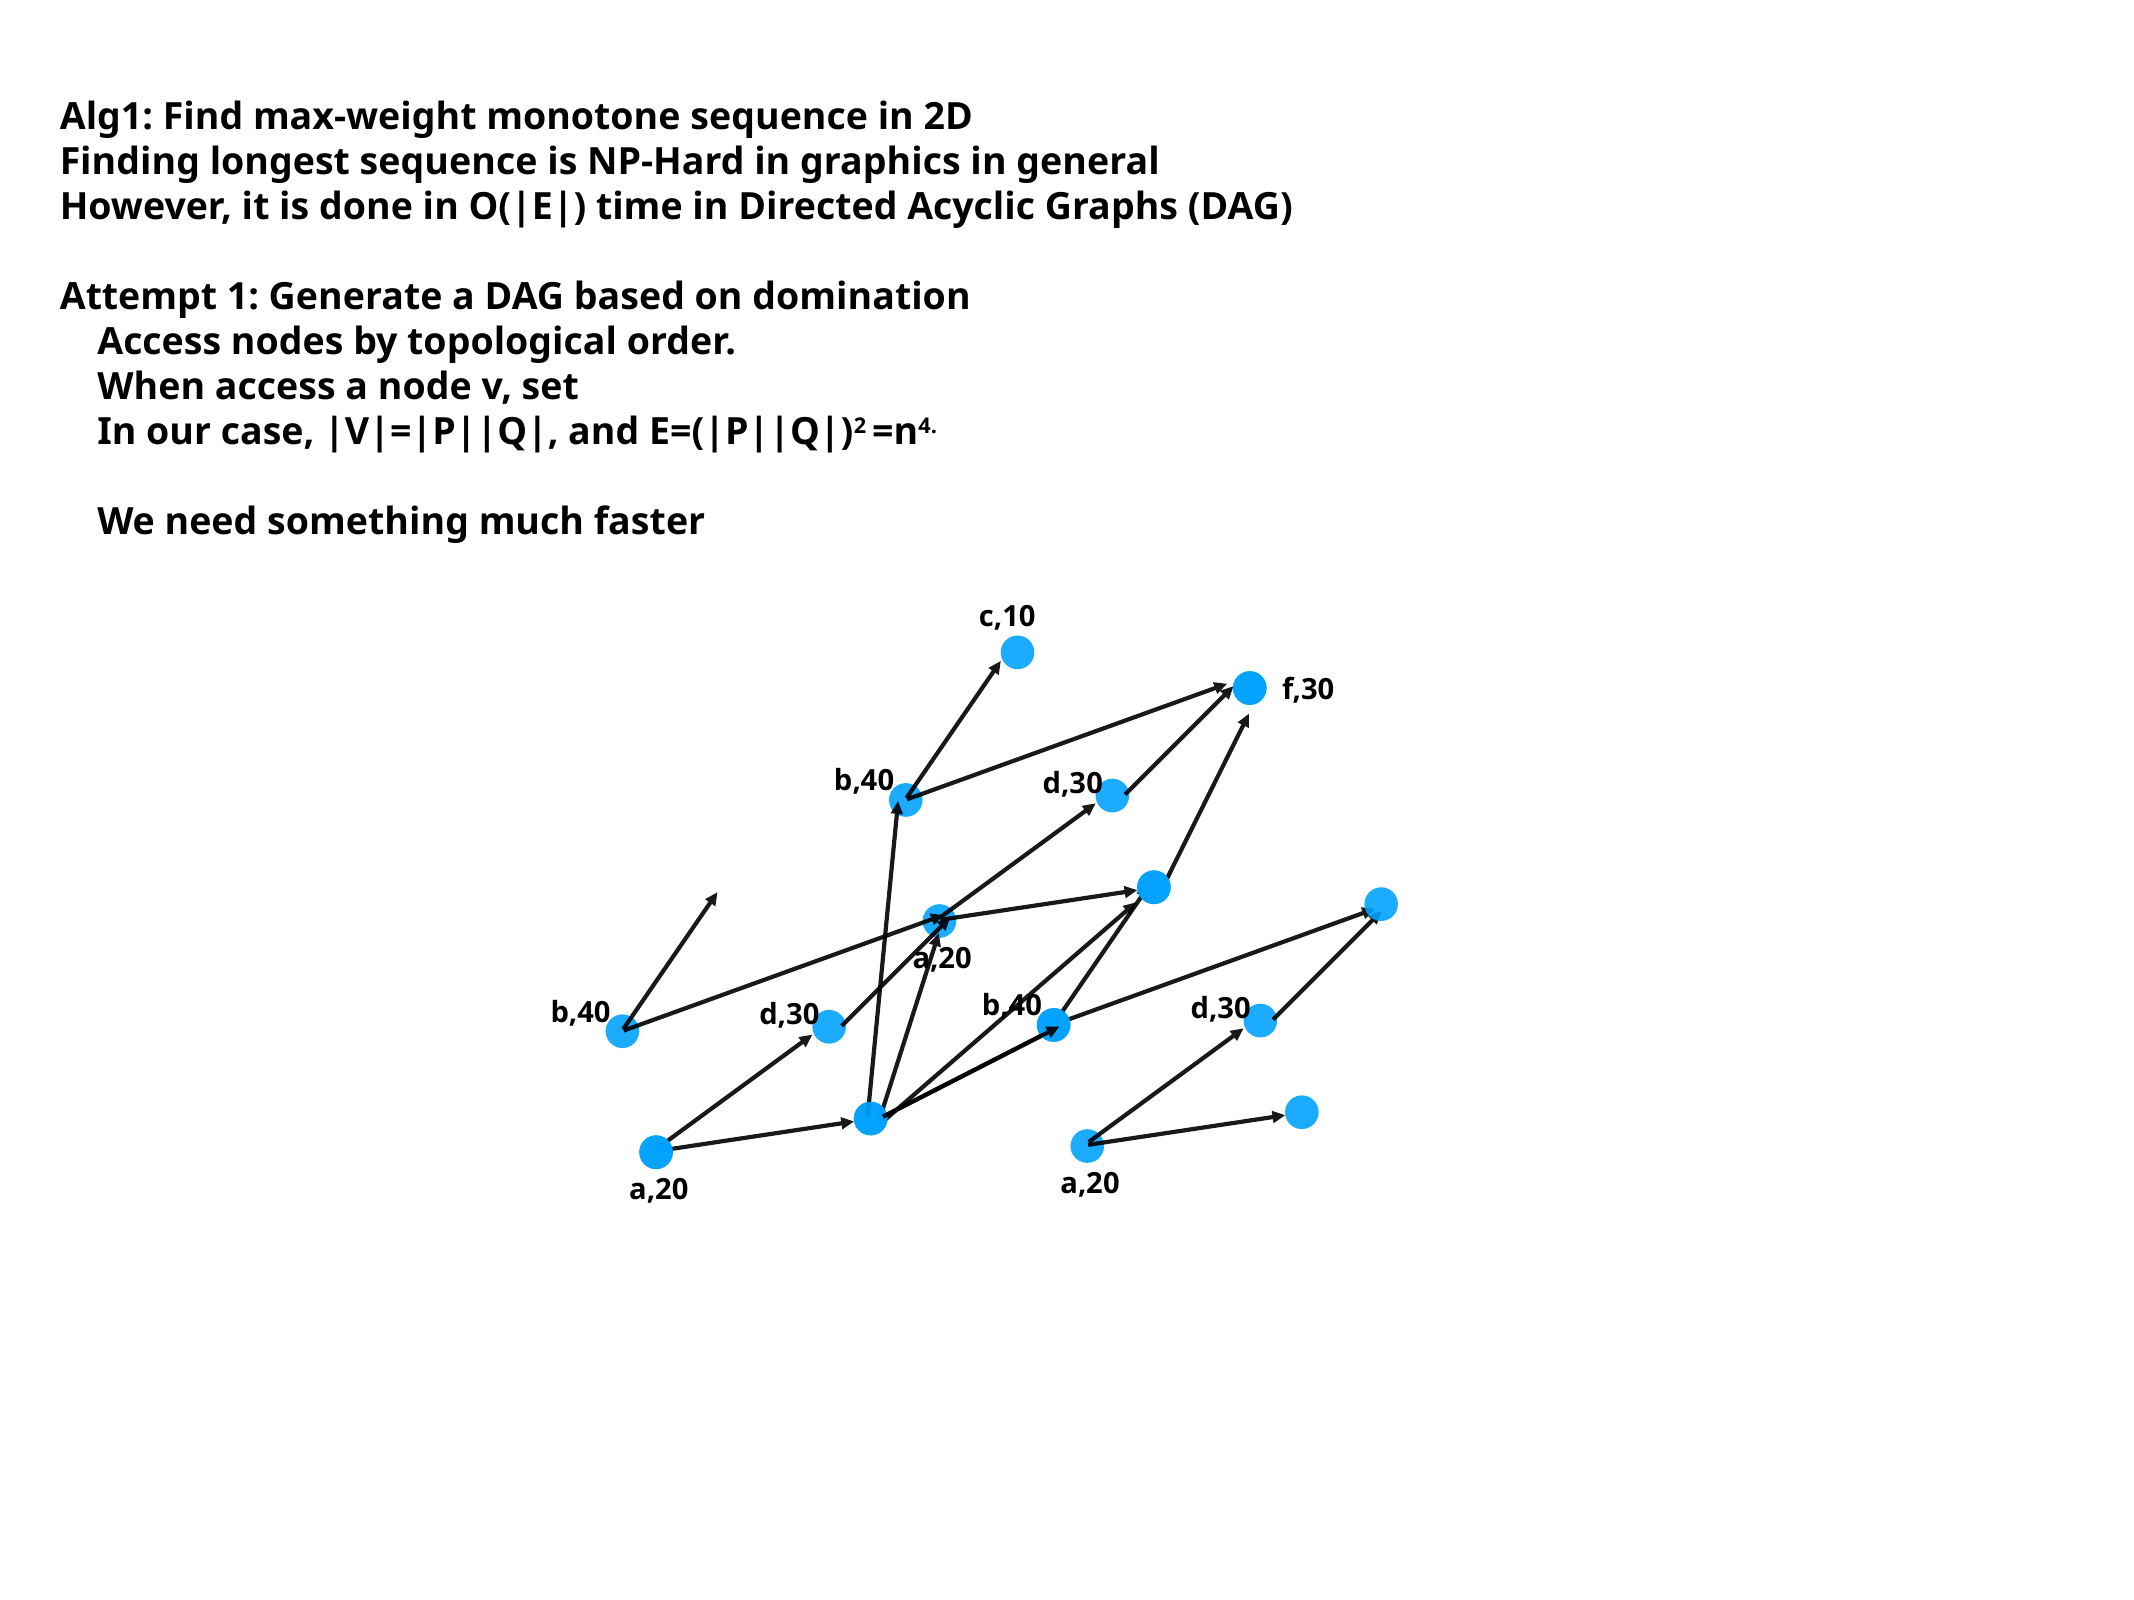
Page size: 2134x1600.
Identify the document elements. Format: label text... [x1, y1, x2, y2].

text_box [1267, 1005, 1278, 1036]
text_box [1000, 641, 1035, 670]
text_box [639, 670, 1267, 1170]
text_box [1267, 1110, 1286, 1124]
text_box [1267, 907, 1369, 948]
text_box a,20 [1052, 1170, 1129, 1208]
text_box [606, 1014, 639, 1049]
text_box f,30 [1273, 662, 1343, 714]
text_box [1364, 887, 1399, 922]
text_box c,10 [970, 588, 1045, 641]
text_box [988, 661, 1001, 670]
text_box Alg1: Find max-weight monotone sequence in 2D Finding longest sequence is NP-Hard in graphics in general However, it is done in O(|E|) time in Directed Acyclic Graphs (DAG) Attempt 1: Generate a DAG based on domination Access nodes by topological order. When access a node v, set In our case, |V|=|P||Q|, and E=(|P||Q|)2 =n4. We need something much faster [51, 83, 1303, 551]
text_box a,20 [620, 1162, 697, 1214]
text_box b,40 [542, 984, 620, 1037]
text_box [1285, 1095, 1319, 1130]
text_box [1272, 917, 1379, 1020]
